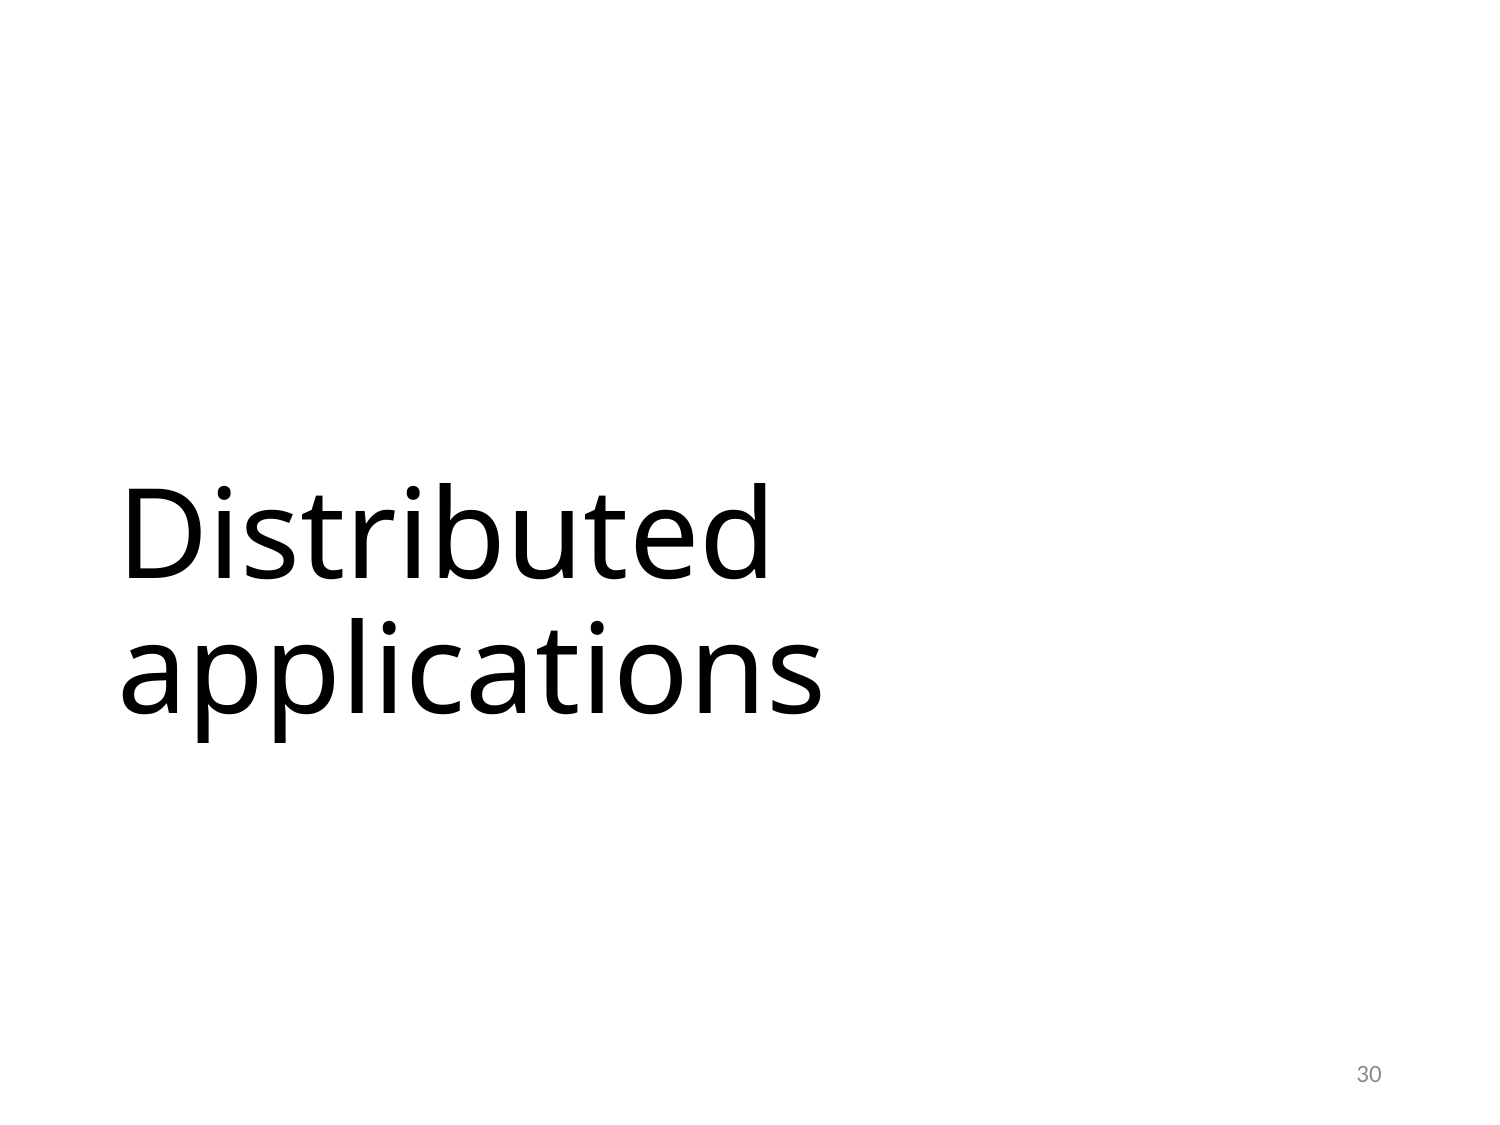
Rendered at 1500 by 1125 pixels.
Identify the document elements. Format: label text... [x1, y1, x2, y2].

slide_number 30 [1059, 1042, 1397, 1103]
title Distributed applications [102, 280, 1397, 749]
